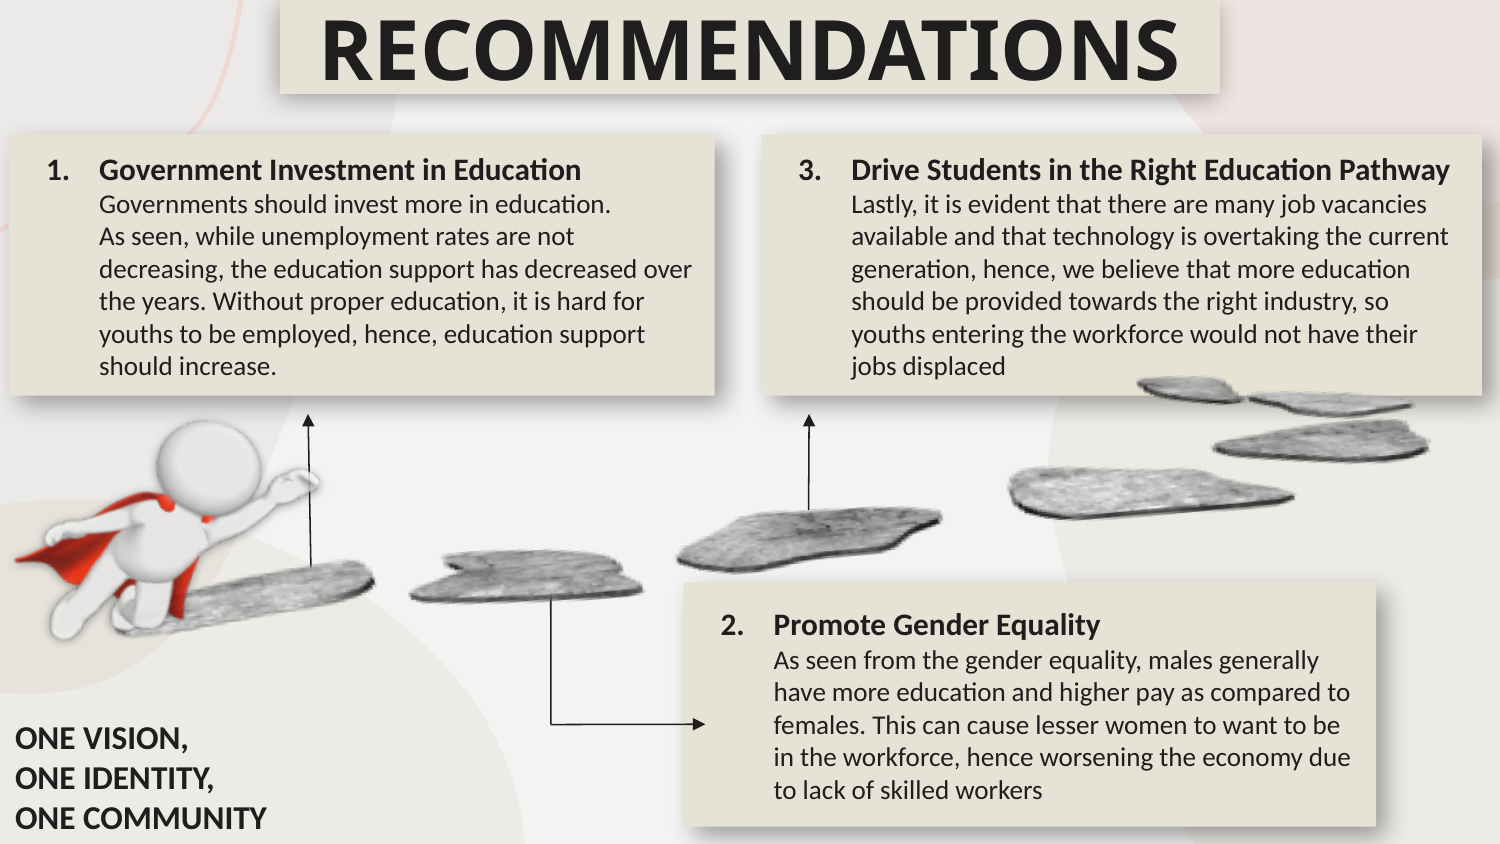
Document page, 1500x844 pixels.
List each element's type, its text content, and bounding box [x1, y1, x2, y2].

text_box ONE VISION, ONE IDENTITY, ONE COMMUNITY [0, 701, 391, 844]
picture [0, 184, 1496, 695]
text_box Drive Students in the Right Education Pathway Lastly, it is evident that there are many job vacancies available and that technology is overtaking the current generation, hence, we believe that more education should be provided towards the right industry, so youths entering the workforce would not have their jobs displaced [761, 134, 1482, 183]
text_box RECOMMENDATIONS [279, 0, 1220, 94]
text_box Promote Gender Equality As seen from the gender equality, males generally have more education and higher pay as compared to females. This can cause lesser women to want to be in the workforce, hence worsening the economy due to lack of skilled workers [683, 681, 1377, 827]
text_box Government Investment in Education Governments should invest more in education. As seen, while unemployment rates are not decreasing, the education support has decreased over the years. Without proper education, it is hard for youths to be employed, hence, education support should increase. [9, 134, 715, 183]
